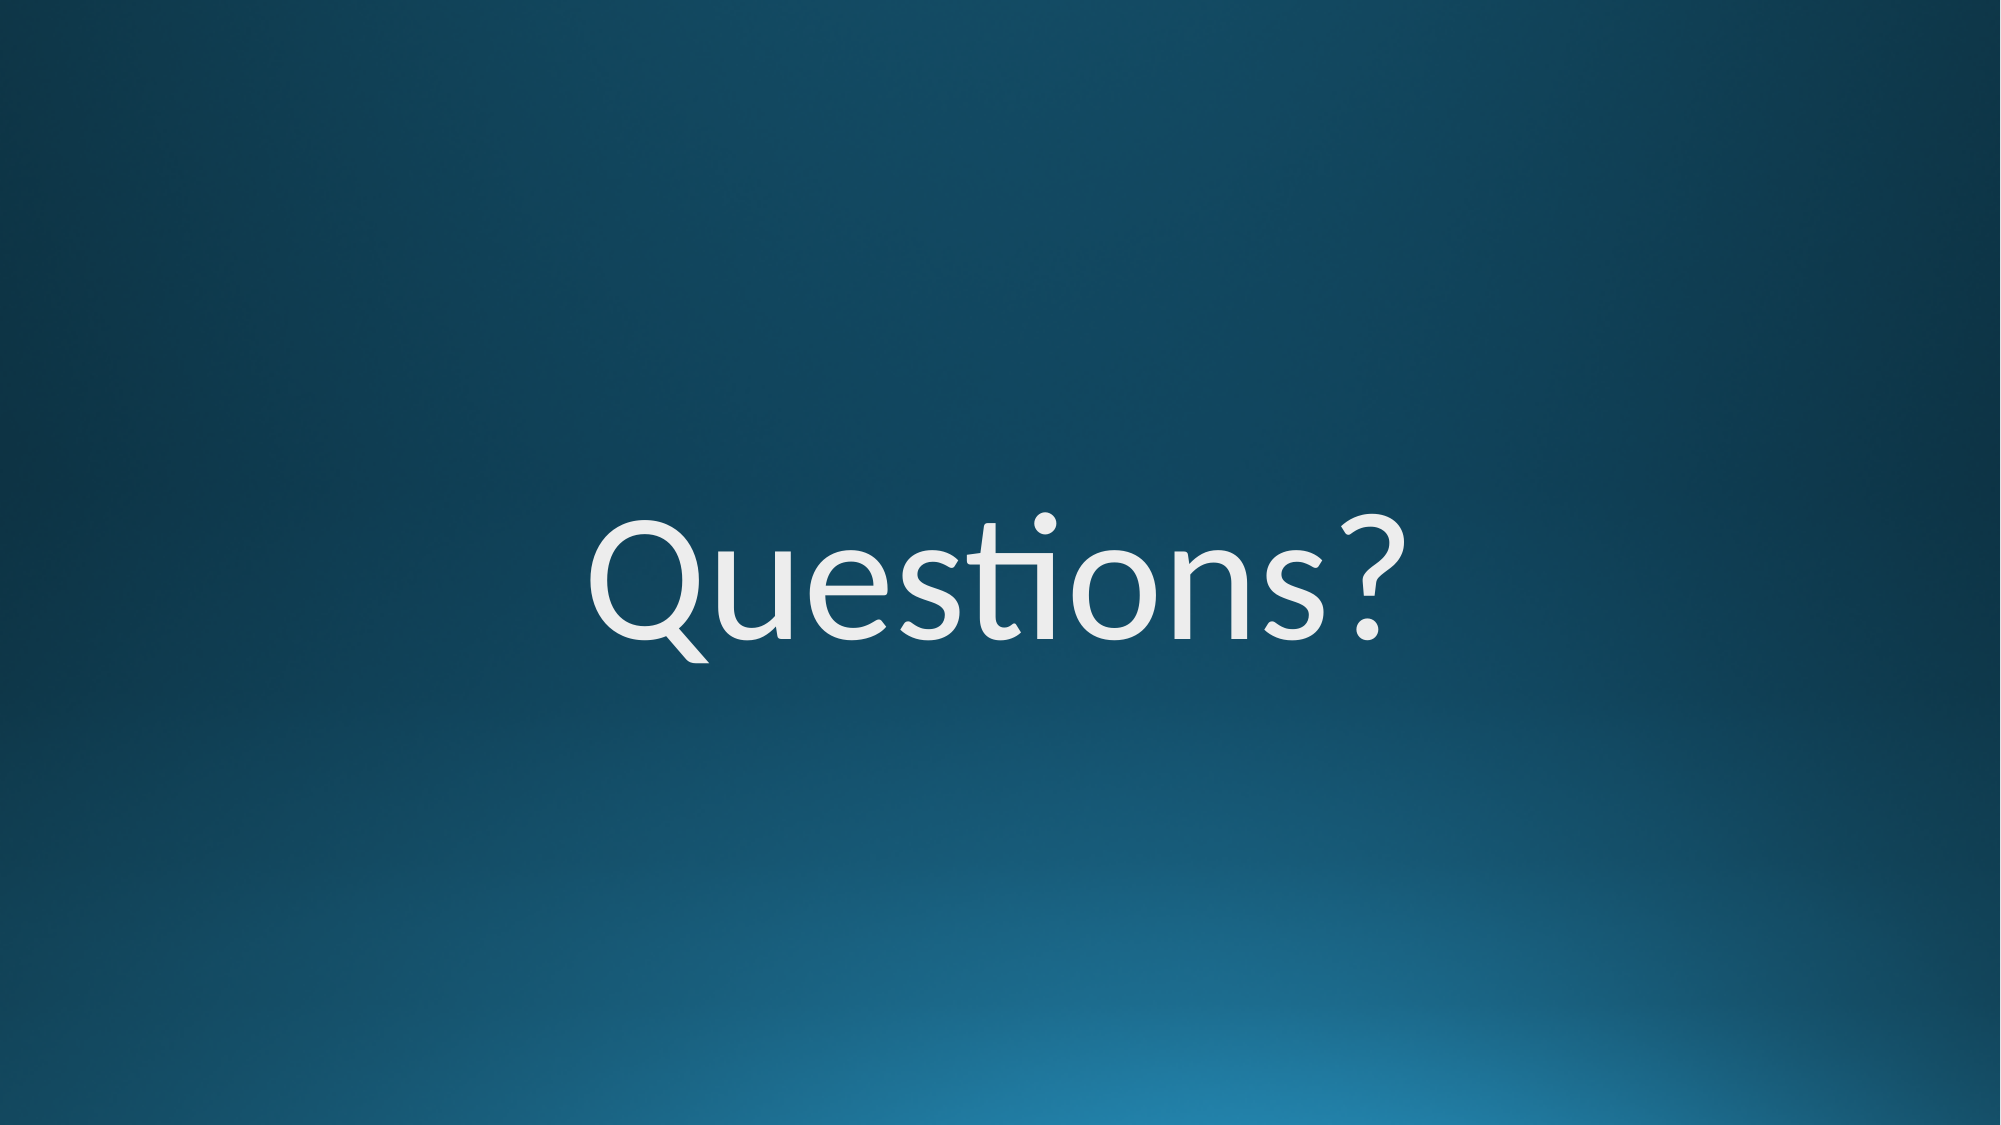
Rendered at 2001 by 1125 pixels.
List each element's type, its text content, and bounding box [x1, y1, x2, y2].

picture [0, 0, 2001, 1125]
title Questions? [137, 255, 1863, 905]
